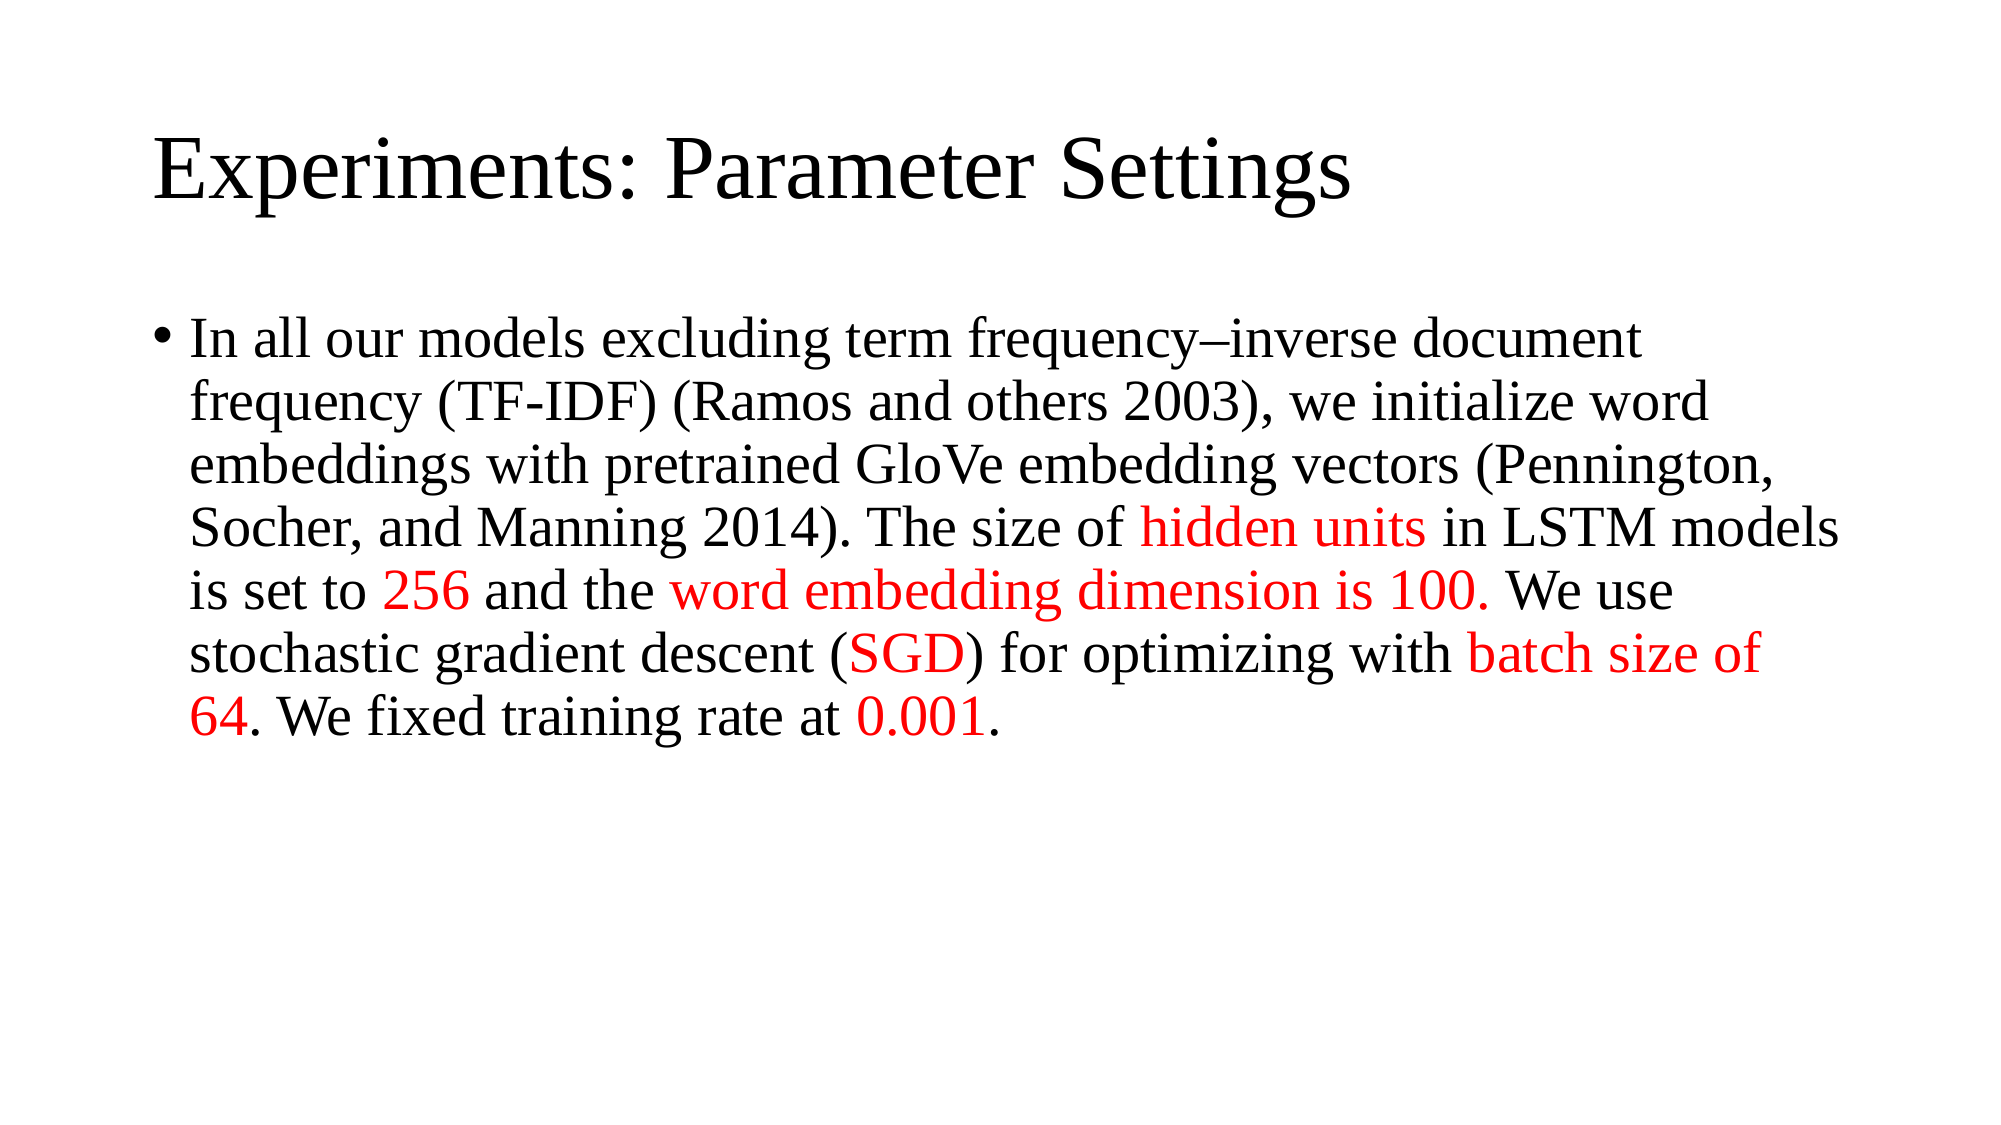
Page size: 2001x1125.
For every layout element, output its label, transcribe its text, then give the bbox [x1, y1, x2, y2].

title Experiments: Parameter Settings [137, 59, 1863, 278]
list In all our models excluding term frequency–inverse document frequency (TF-IDF) (Ramos and others 2003), we initialize word embeddings with pretrained GloVe embedding vectors (Pennington, Socher, and Manning 2014). The size of hidden units in LSTM models is set to 256 and the word embedding dimension is 100. We use stochastic gradient descent (SGD) for optimizing with batch size of 64. We fixed training rate at 0.001. [137, 299, 1863, 1014]
